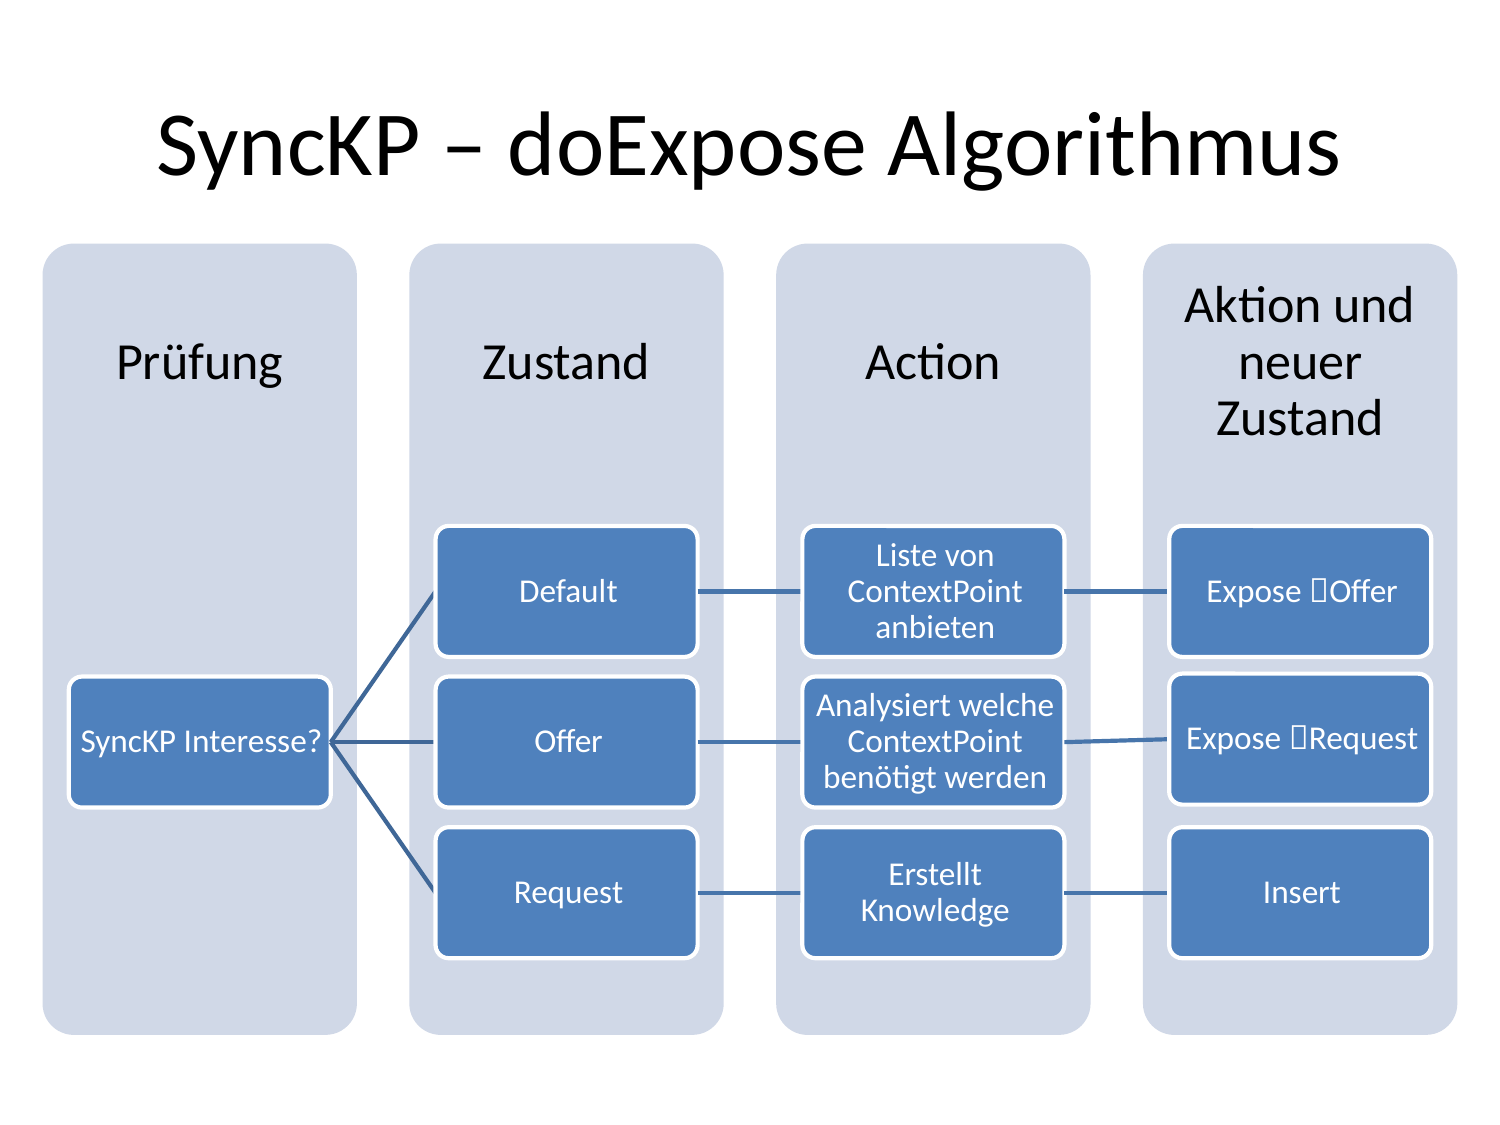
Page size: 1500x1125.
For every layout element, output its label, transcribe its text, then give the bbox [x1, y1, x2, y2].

title SyncKP – doExpose Algorithmus [75, 45, 1425, 233]
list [41, 243, 1459, 1036]
